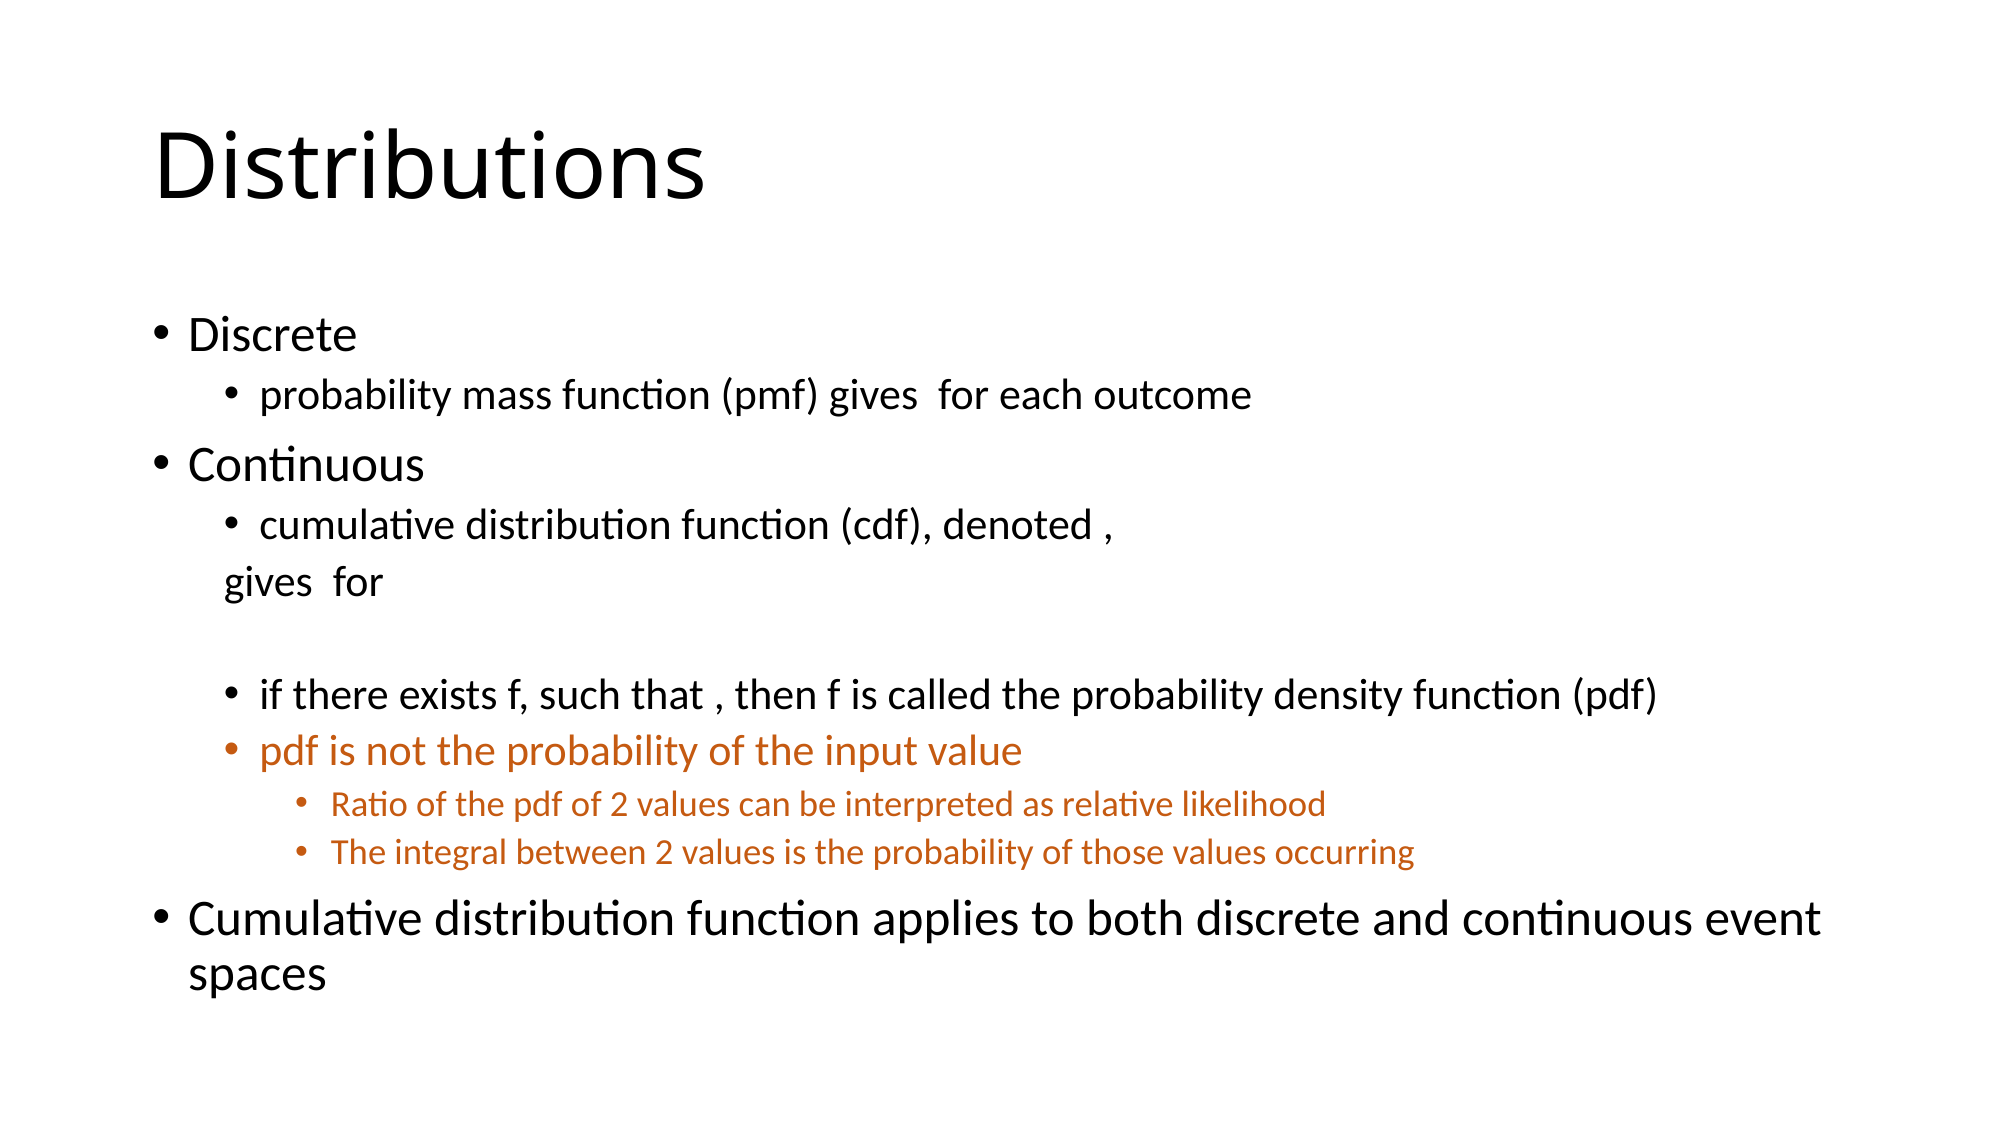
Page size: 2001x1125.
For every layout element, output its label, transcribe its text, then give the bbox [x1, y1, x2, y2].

title Distributions [137, 59, 1863, 278]
